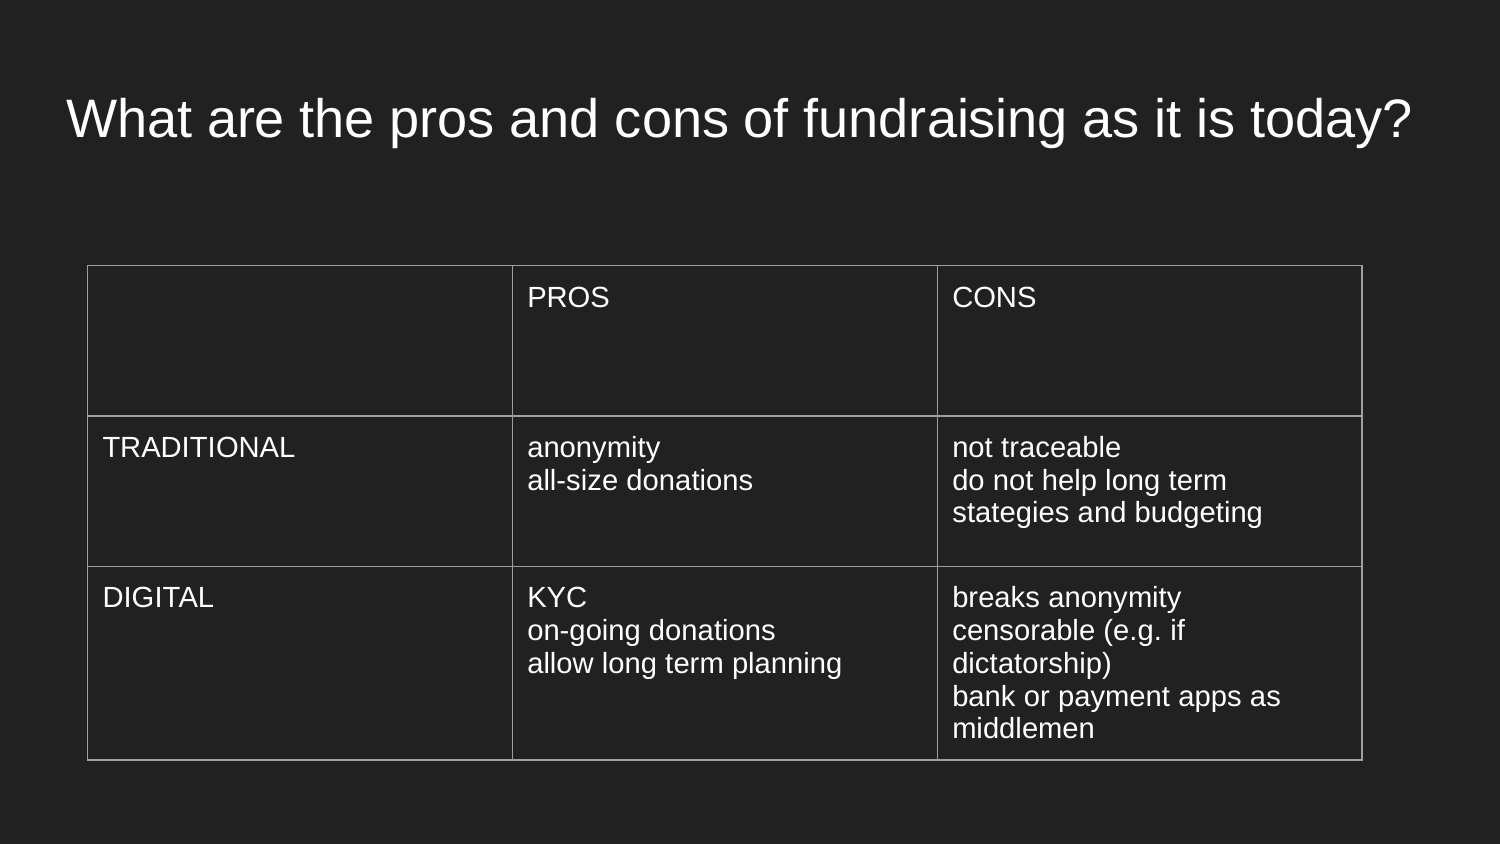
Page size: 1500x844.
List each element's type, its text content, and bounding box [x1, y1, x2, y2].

table_cell TRADITIONAL [88, 417, 512, 566]
table_header [88, 266, 512, 415]
table_cell breaks anonymity censorable (e.g. if dictatorship) bank or payment apps as middlemen [938, 567, 1361, 759]
table_header PROS [513, 266, 937, 415]
table_header CONS [938, 266, 1361, 415]
title What are the pros and cons of fundraising as it is today? [51, 72, 1449, 167]
table_cell not traceable do not help long term stategies and budgeting [938, 417, 1361, 566]
table_cell KYC on-going donations allow long term planning [513, 567, 937, 759]
table_cell DIGITAL [88, 567, 512, 759]
table_cell anonymity all-size donations [513, 417, 937, 566]
